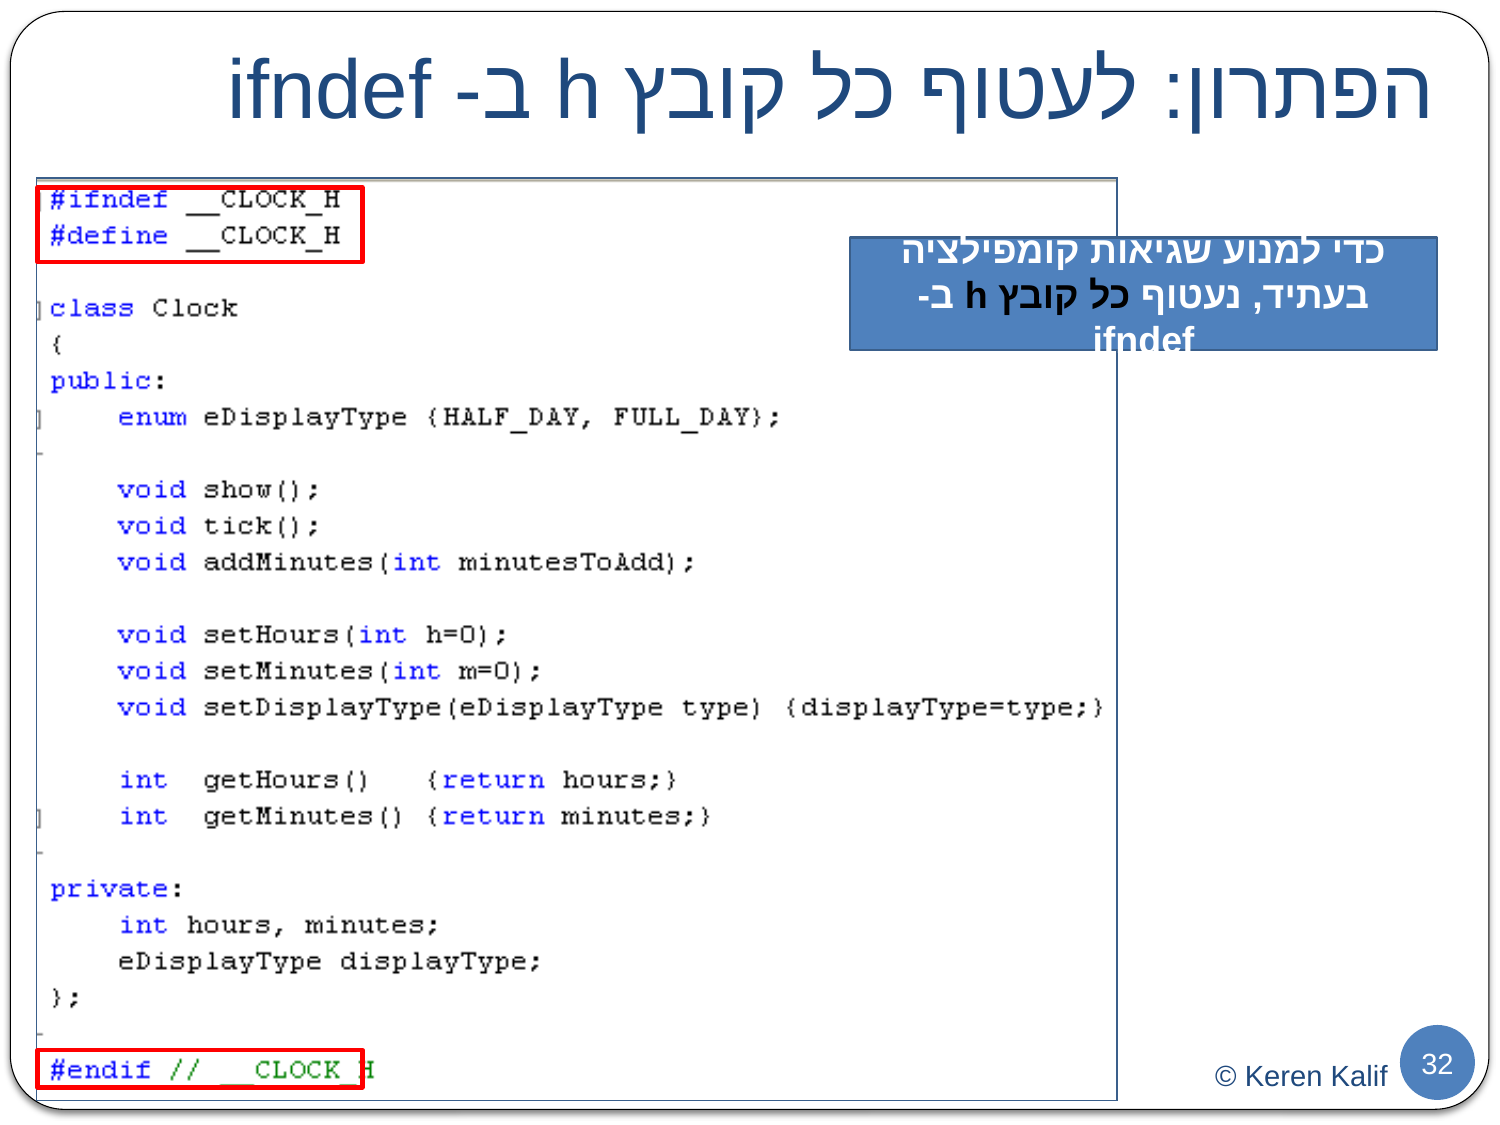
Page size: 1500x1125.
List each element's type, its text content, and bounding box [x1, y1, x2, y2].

text_box כדי למנוע שגיאות קומפילציה בעתיד, נעטוף כל קובץ h ב- ifndef [1123, 236, 1438, 351]
title הפתרון: לעטוף כל קובץ h ב- ifndef [49, 0, 1451, 151]
footer © Keren Kalif [1200, 1037, 1500, 1113]
slide_number 32 [1399, 1024, 1475, 1100]
picture [37, 178, 1117, 1101]
